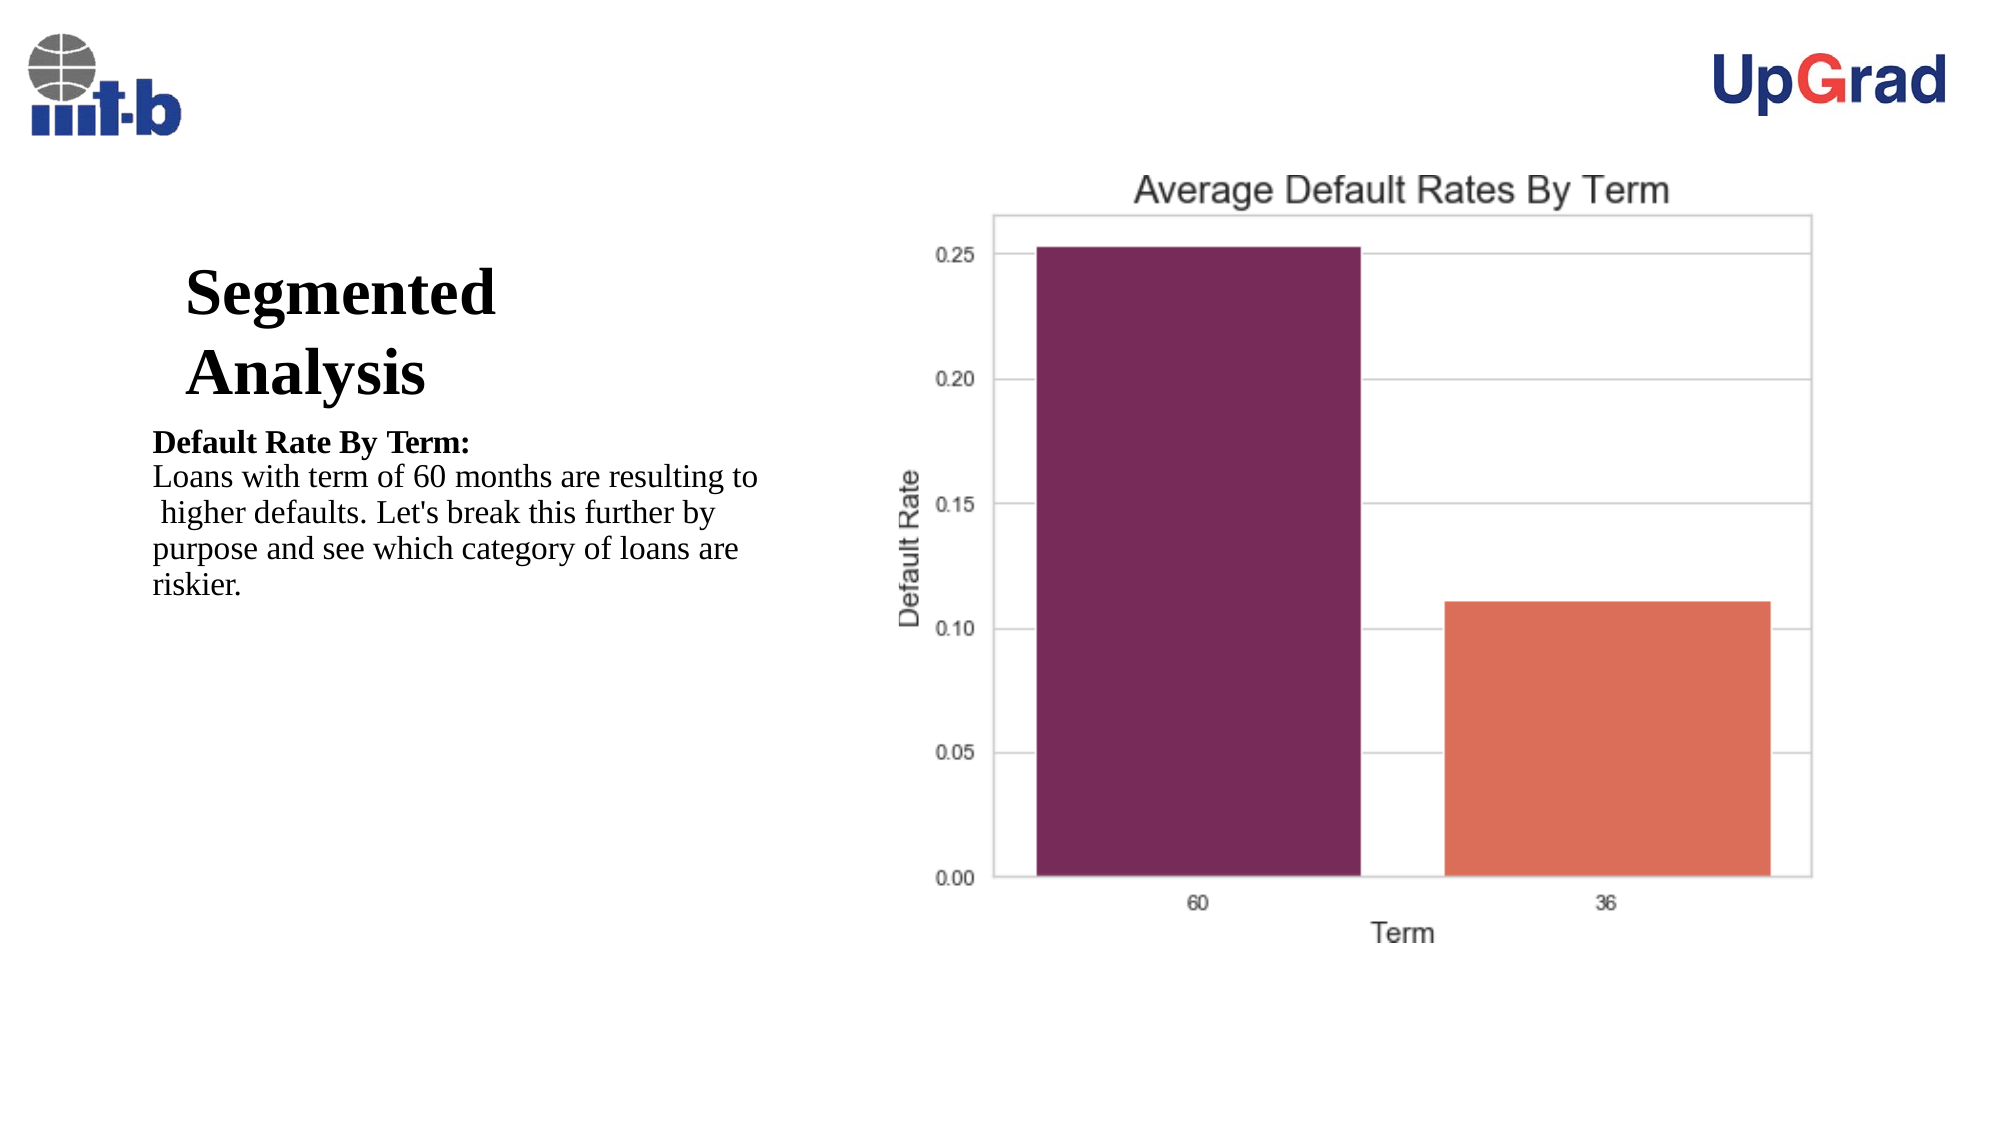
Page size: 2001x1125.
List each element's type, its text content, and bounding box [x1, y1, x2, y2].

text_box [898, 175, 1815, 943]
picture [1714, 53, 1946, 116]
picture [0, 29, 208, 163]
title Segmented Analysis Default Rate By Term: [150, 221, 753, 451]
text_box Loans with term of 60 months are resulting to higher defaults. Let's break this further by purpose and see which category of loans are riskier. [150, 451, 768, 602]
